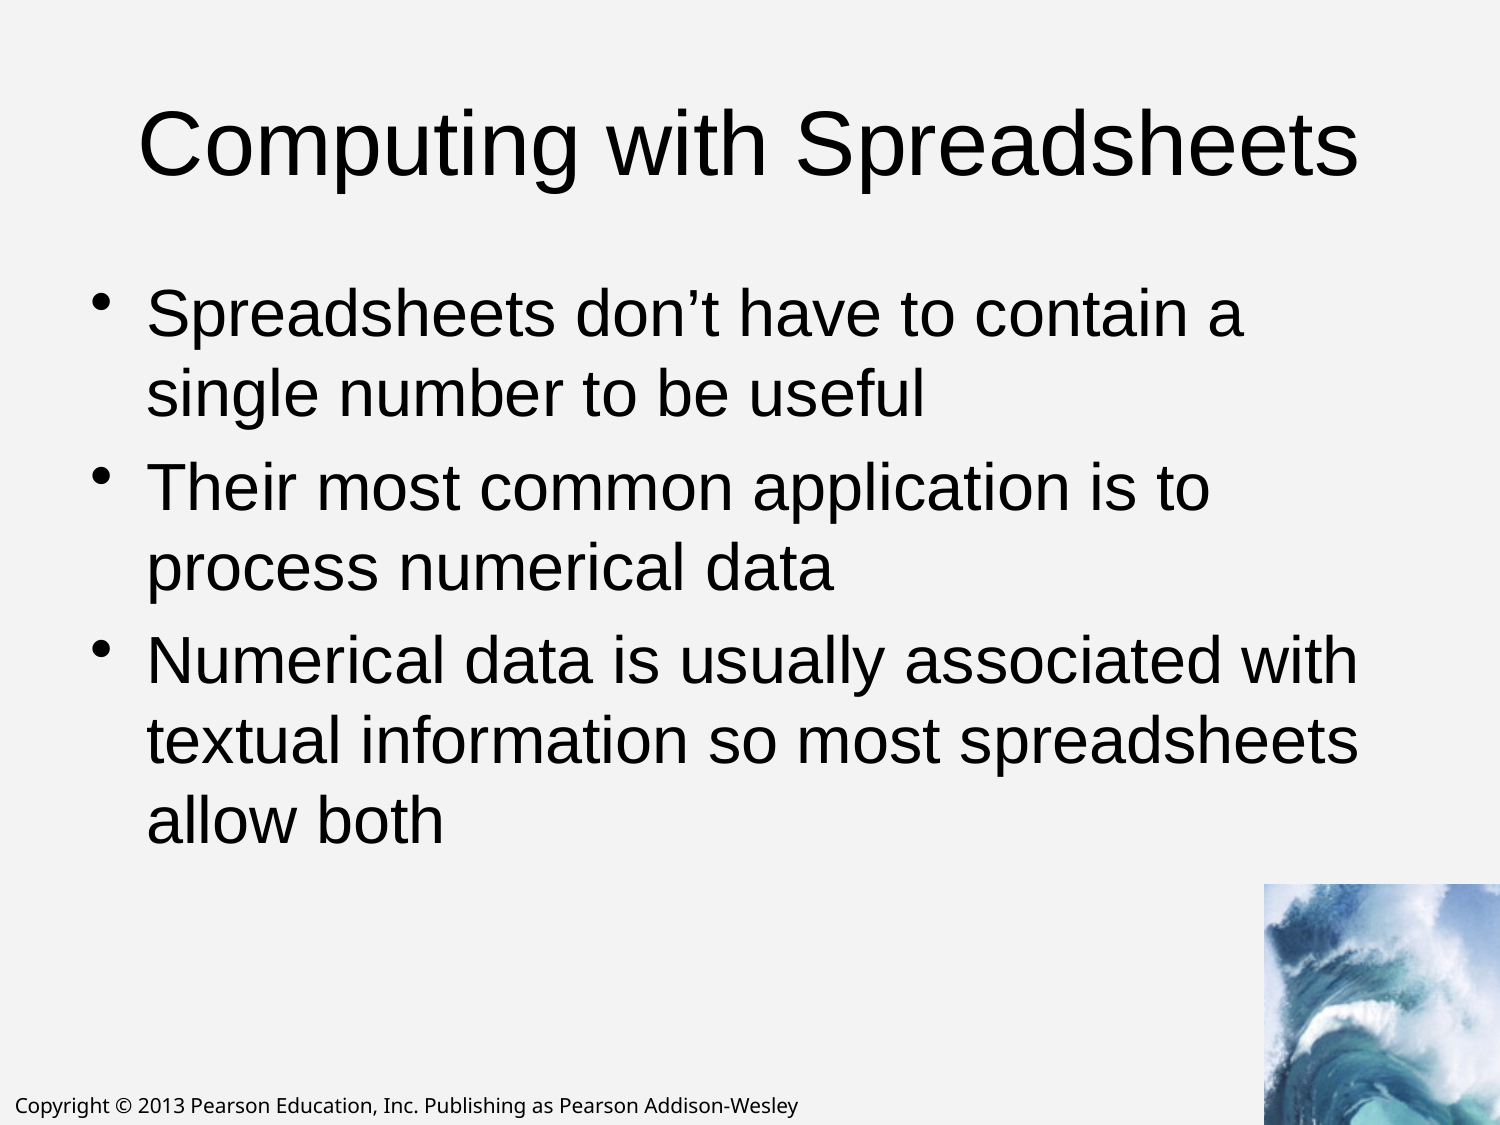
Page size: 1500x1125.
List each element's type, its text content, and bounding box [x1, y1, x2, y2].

list Spreadsheets don’t have to contain a single number to be useful Their most common application is to process numerical data Numerical data is usually associated with textual information so most spreadsheets allow both [74, 262, 1426, 1006]
picture [1264, 884, 1500, 1125]
title Computing with Spreadsheets [74, 44, 1426, 233]
